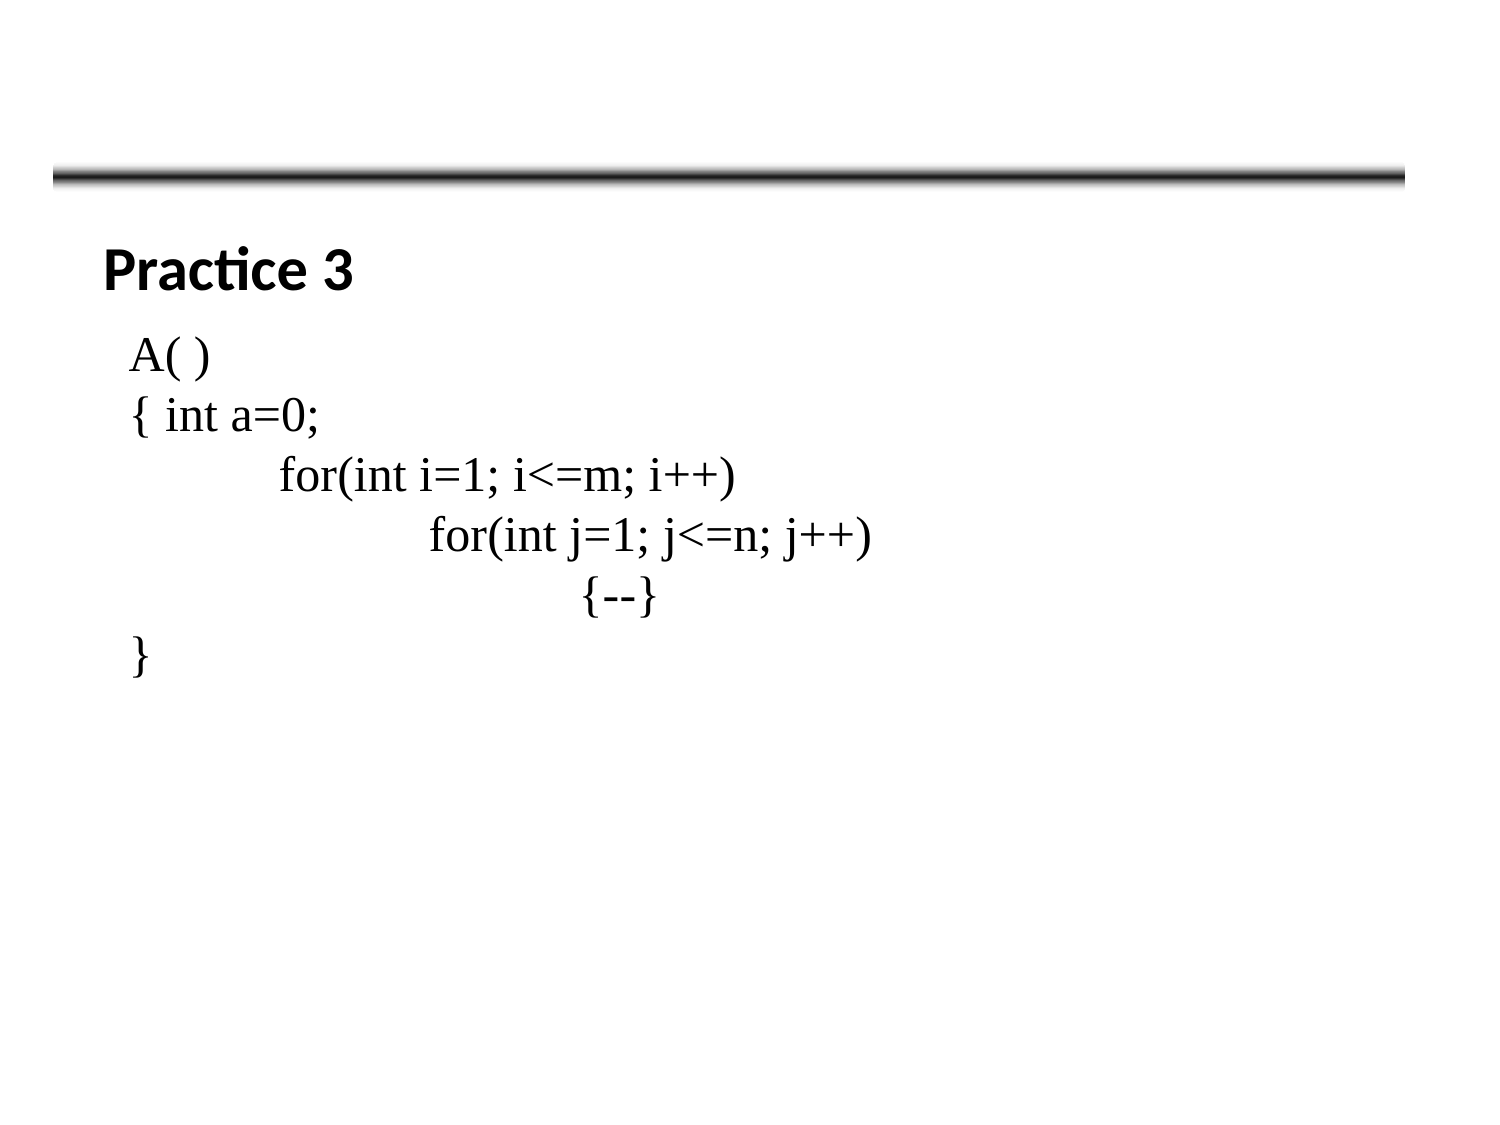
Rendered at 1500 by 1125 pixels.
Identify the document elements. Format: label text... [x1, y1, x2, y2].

text_box A( ) { int a=0; for(int i=1; i<=m; i++) for(int j=1; j<=n; j++) {--} } [113, 314, 1340, 810]
picture [53, 162, 1405, 192]
text_box Practice 3 [35, 220, 423, 311]
